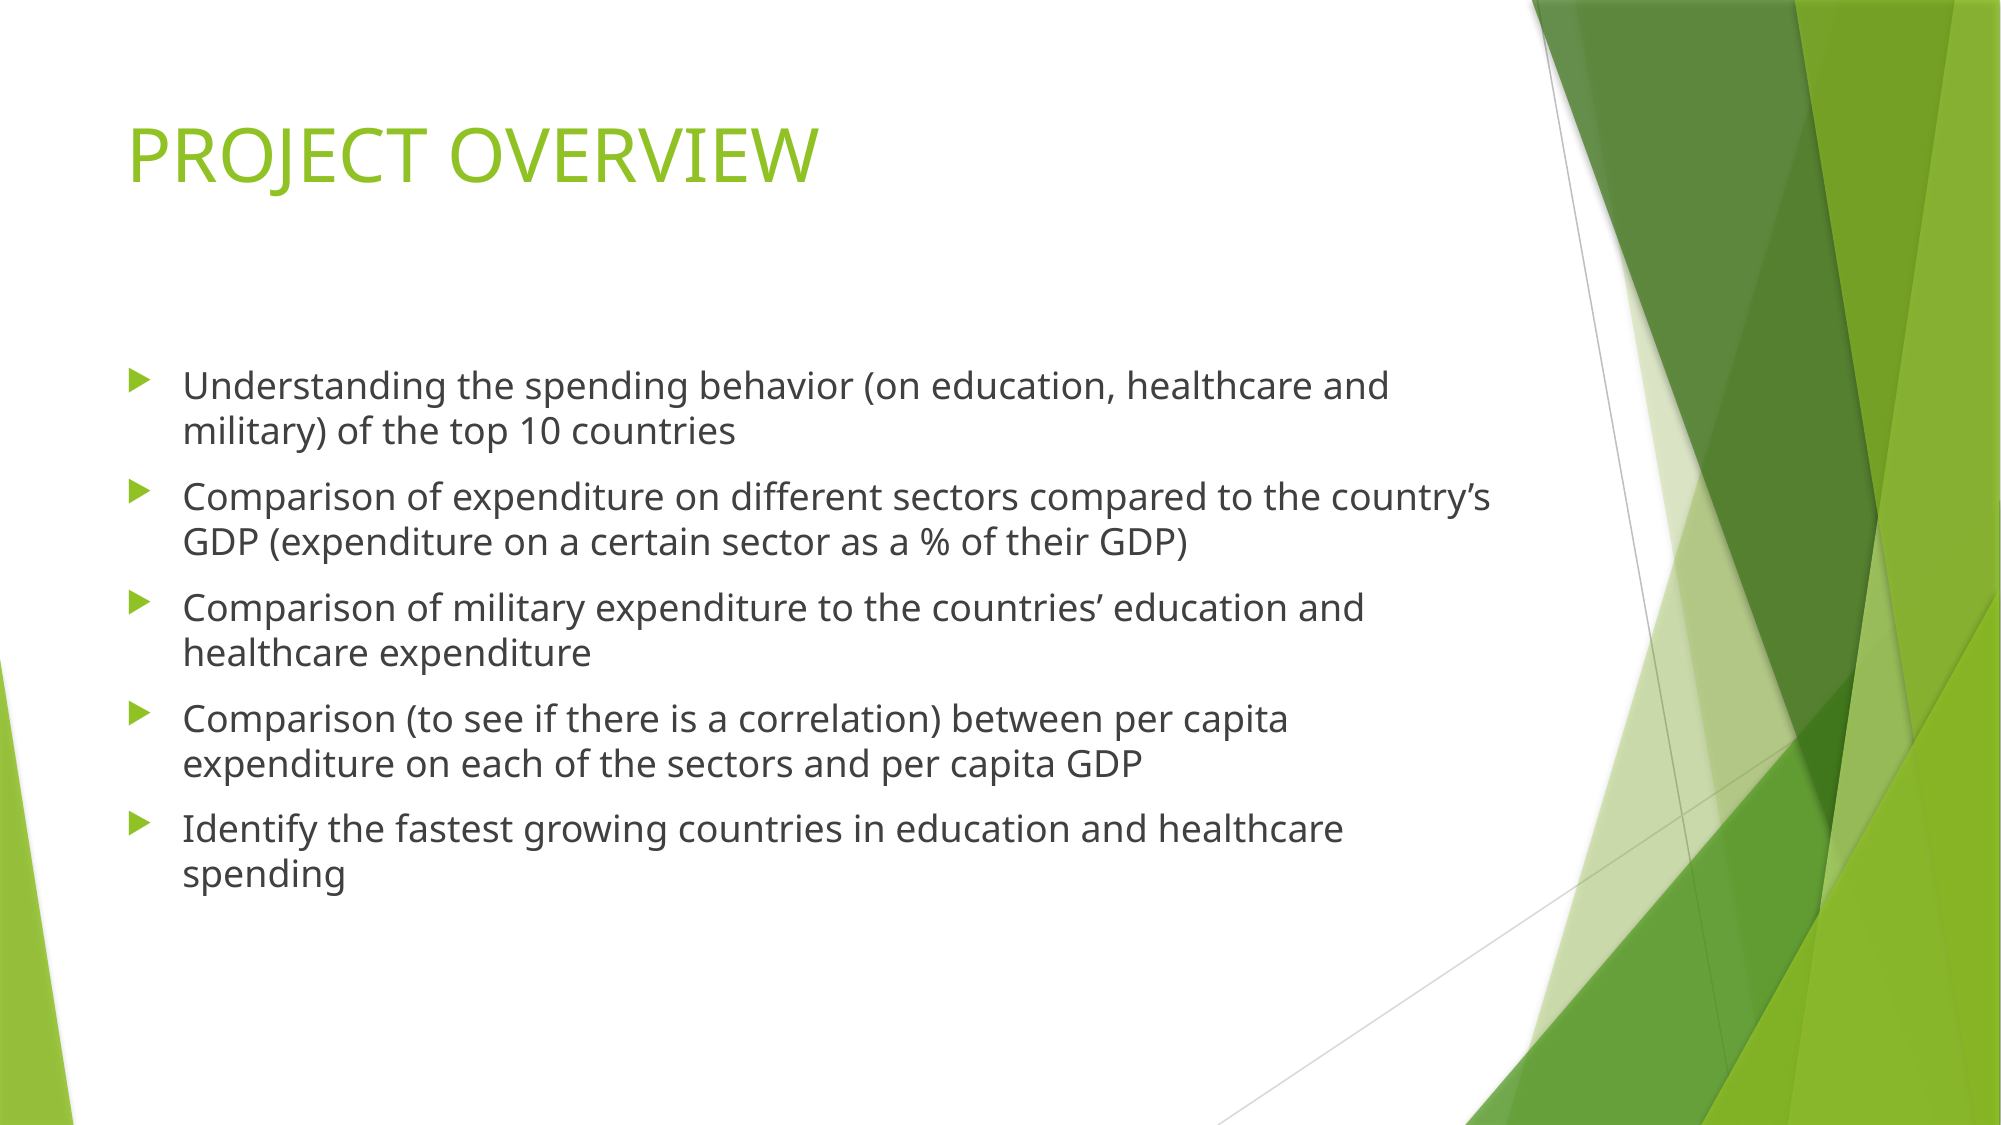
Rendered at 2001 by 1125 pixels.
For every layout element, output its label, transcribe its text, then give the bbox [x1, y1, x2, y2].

list Understanding the spending behavior (on education, healthcare and military) of the top 10 countries Comparison of expenditure on different sectors compared to the country’s GDP (expenditure on a certain sector as a % of their GDP) Comparison of military expenditure to the countries’ education and healthcare expenditure Comparison (to see if there is a correlation) between per capita expenditure on each of the sectors and per capita GDP Identify the fastest growing countries in education and healthcare spending [111, 354, 1522, 992]
title PROJECT OVERVIEW [111, 99, 1522, 317]
